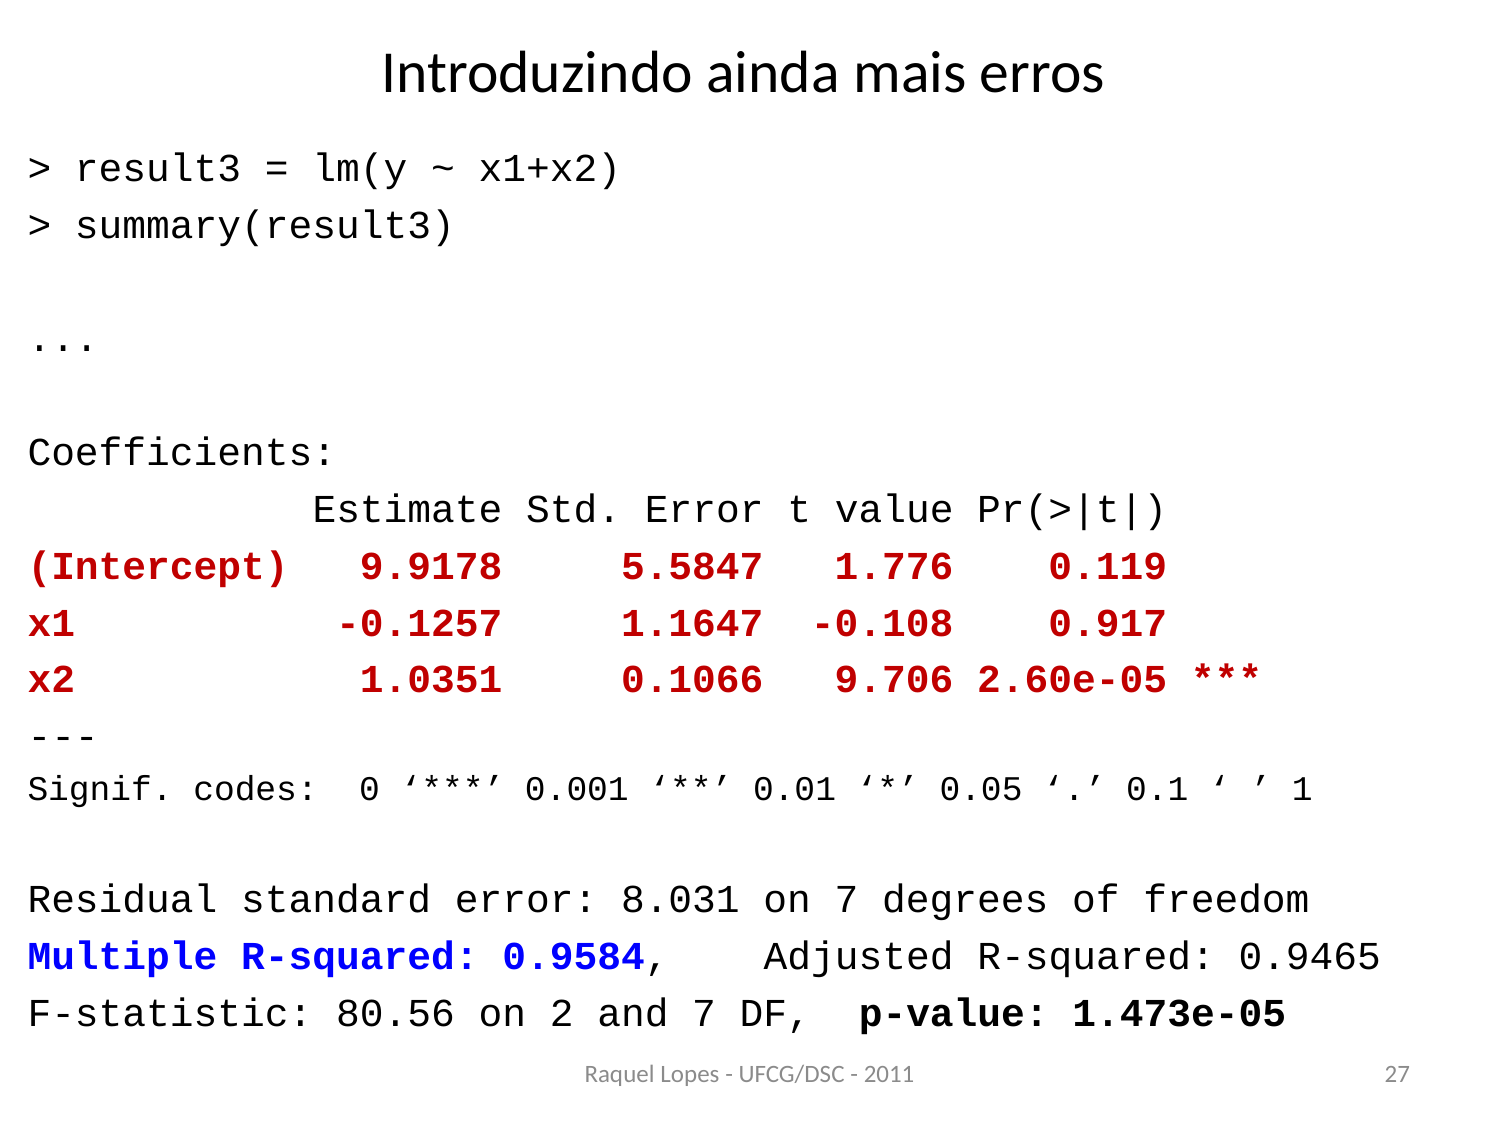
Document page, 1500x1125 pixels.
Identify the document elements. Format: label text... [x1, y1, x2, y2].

slide_number 27 [1074, 1063, 1425, 1103]
footer Raquel Lopes - UFCG/DSC - 2011 [512, 1042, 988, 1103]
title Introduzindo ainda mais erros [62, 24, 1425, 113]
list > result3 = lm(y ~ x1+x2) > summary(result3) ... Coefficients: Estimate Std. Error t value Pr(>|t|) (Intercept) 9.9178 5.5847 1.776 0.119 x1 -0.1257 1.1647 -0.108 0.917 x2 1.0351 0.1066 9.706 2.60e-05 *** --- Signif. codes: 0 ‘***’ 0.001 ‘**’ 0.01 ‘*’ 0.05 ‘.’ 0.1 ‘ ’ 1 Residual standard error: 8.031 on 7 degrees of freedom Multiple R-squared: 0.9584, Adjusted R-squared: 0.9465 F-statistic: 80.56 on 2 and 7 DF, p-value: 1.473e-05 [12, 125, 1475, 1063]
